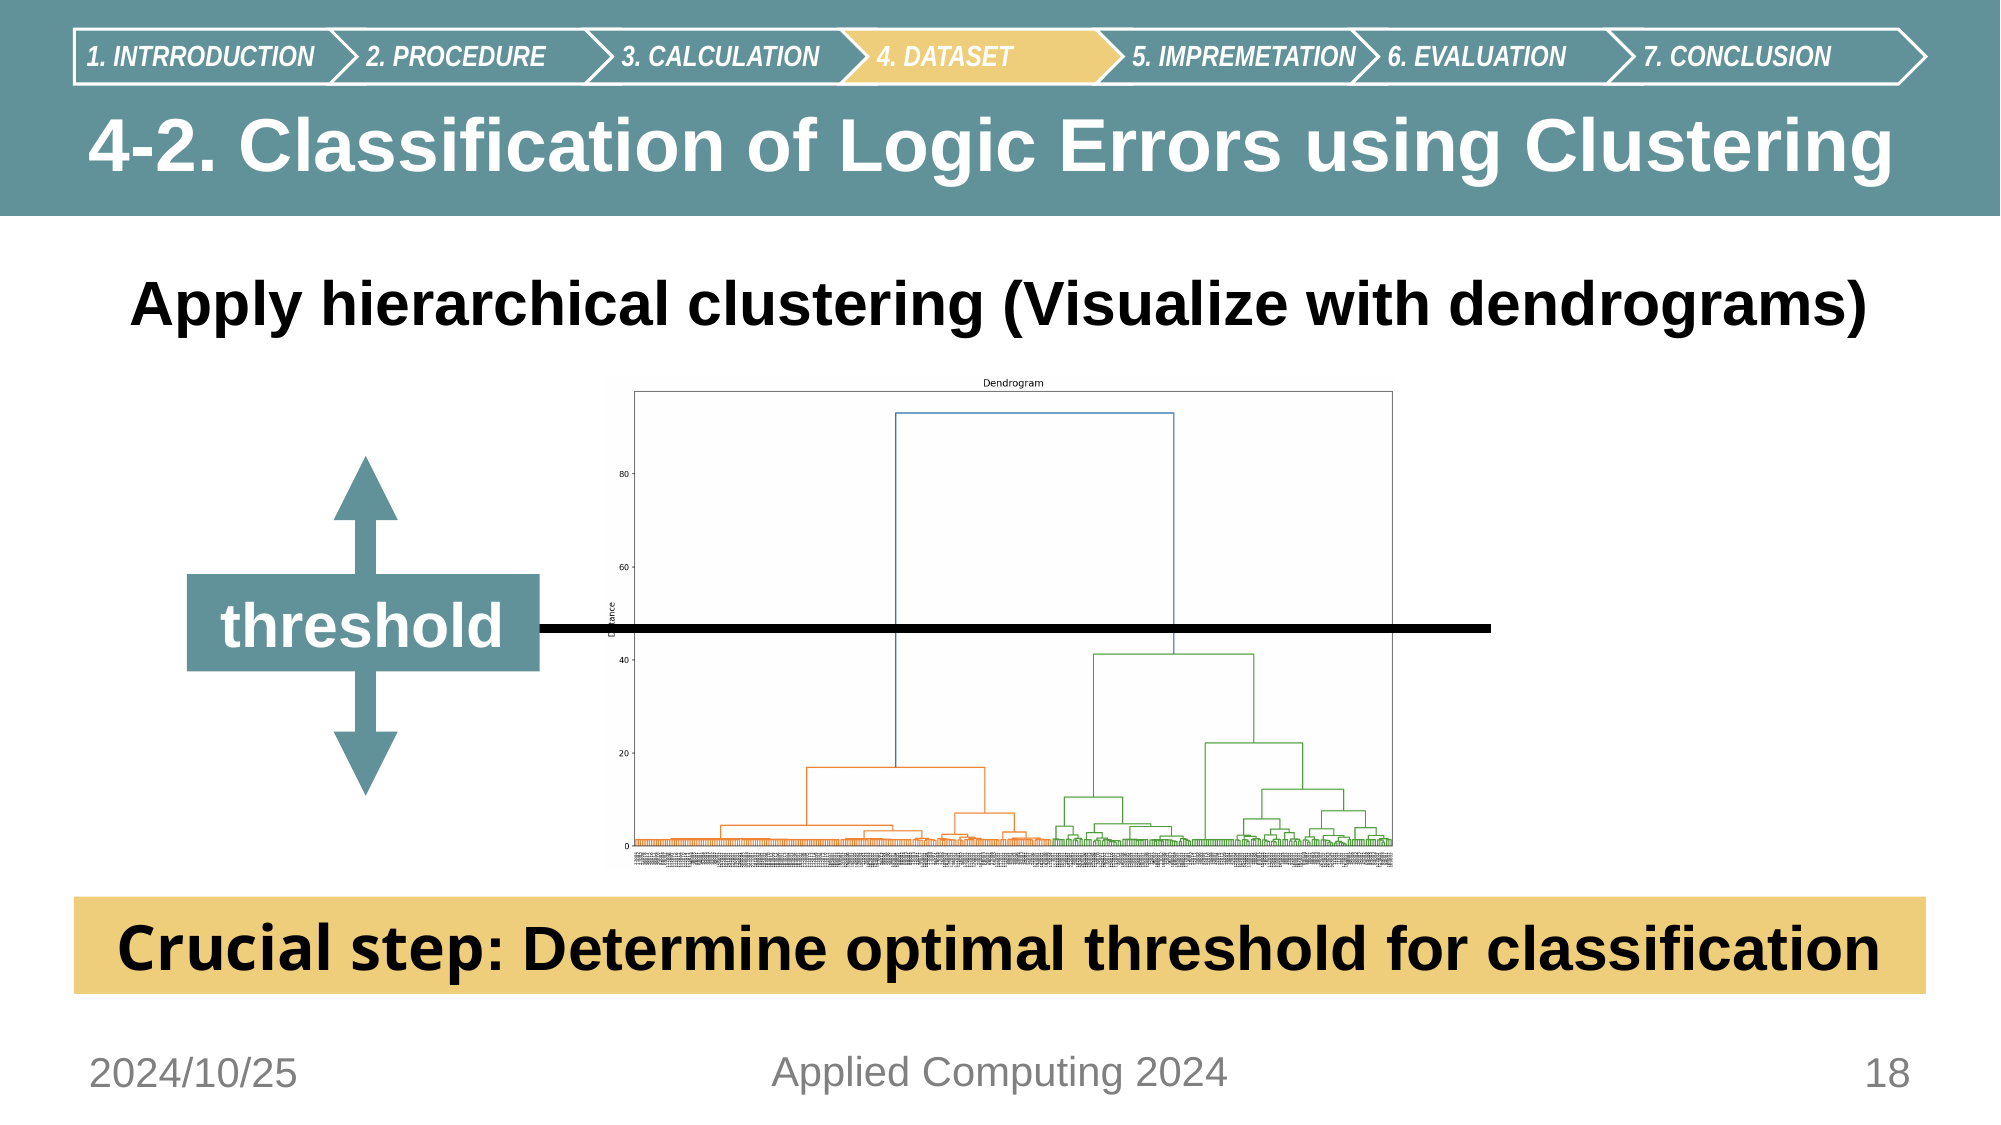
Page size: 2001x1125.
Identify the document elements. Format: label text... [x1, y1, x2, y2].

picture [605, 629, 1395, 870]
text_box Apply hierarchical clustering (Visualize with dendrograms) [73, 251, 1926, 349]
text_box threshold [366, 574, 540, 672]
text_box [74, 29, 1926, 85]
text_box [0, 0, 2000, 217]
text_box Crucial step: Determine optimal threshold for classification [73, 896, 1926, 994]
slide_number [74, 1041, 524, 1102]
picture [605, 375, 1395, 628]
footer Applied Computing 2024 [624, 1039, 1376, 1102]
text_box threshold [186, 574, 365, 672]
text_box 4-2. Classification of Logic Errors using Clustering [73, 85, 1926, 216]
slide_number 18 [1475, 1041, 1926, 1102]
